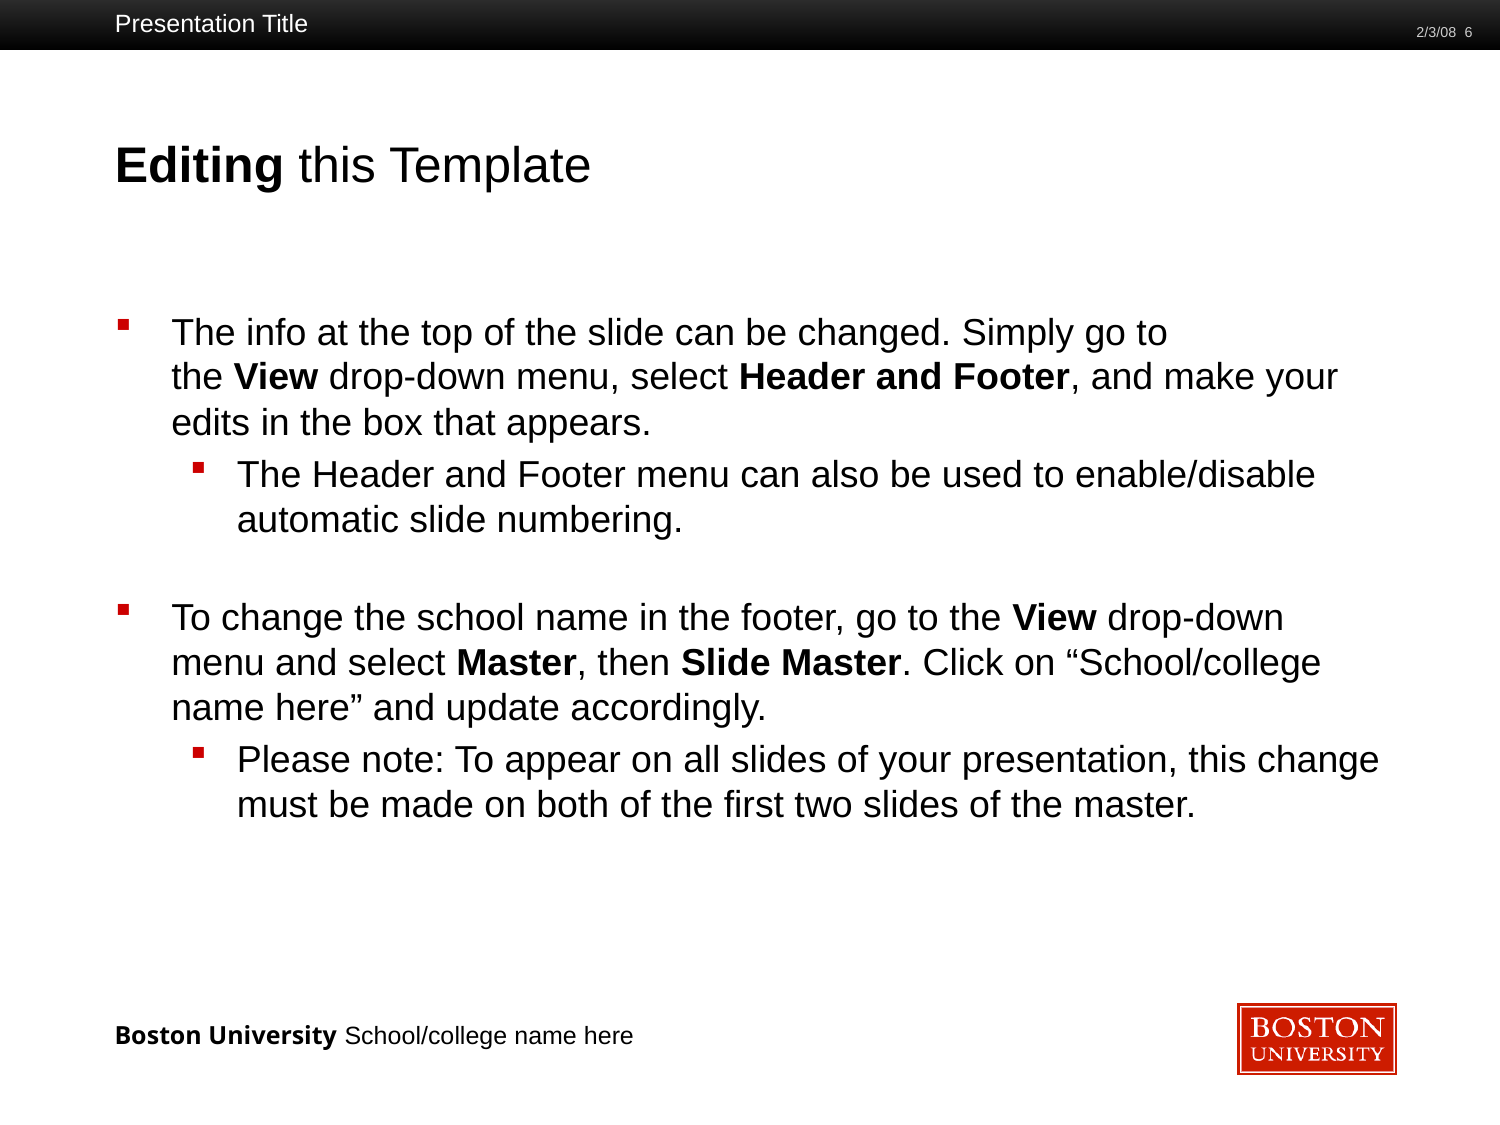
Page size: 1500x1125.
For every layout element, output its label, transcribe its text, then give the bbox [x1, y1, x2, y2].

footer Presentation Title [99, 0, 938, 50]
list The info at the top of the slide can be changed. Simply go to the View drop-down menu, select Header and Footer, and make your edits in the box that appears. The Header and Footer menu can also be used to enable/disable automatic slide numbering. To change the school name in the footer, go to the View drop-down menu and select Master, then Slide Master. Click on “School/college name here” and update accordingly. Please note: To appear on all slides of your presentation, this change must be made on both of the first two slides of the master. [99, 299, 1400, 938]
title Editing this Template [99, 125, 1400, 238]
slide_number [1312, 12, 1488, 50]
picture [1237, 1003, 1397, 1075]
